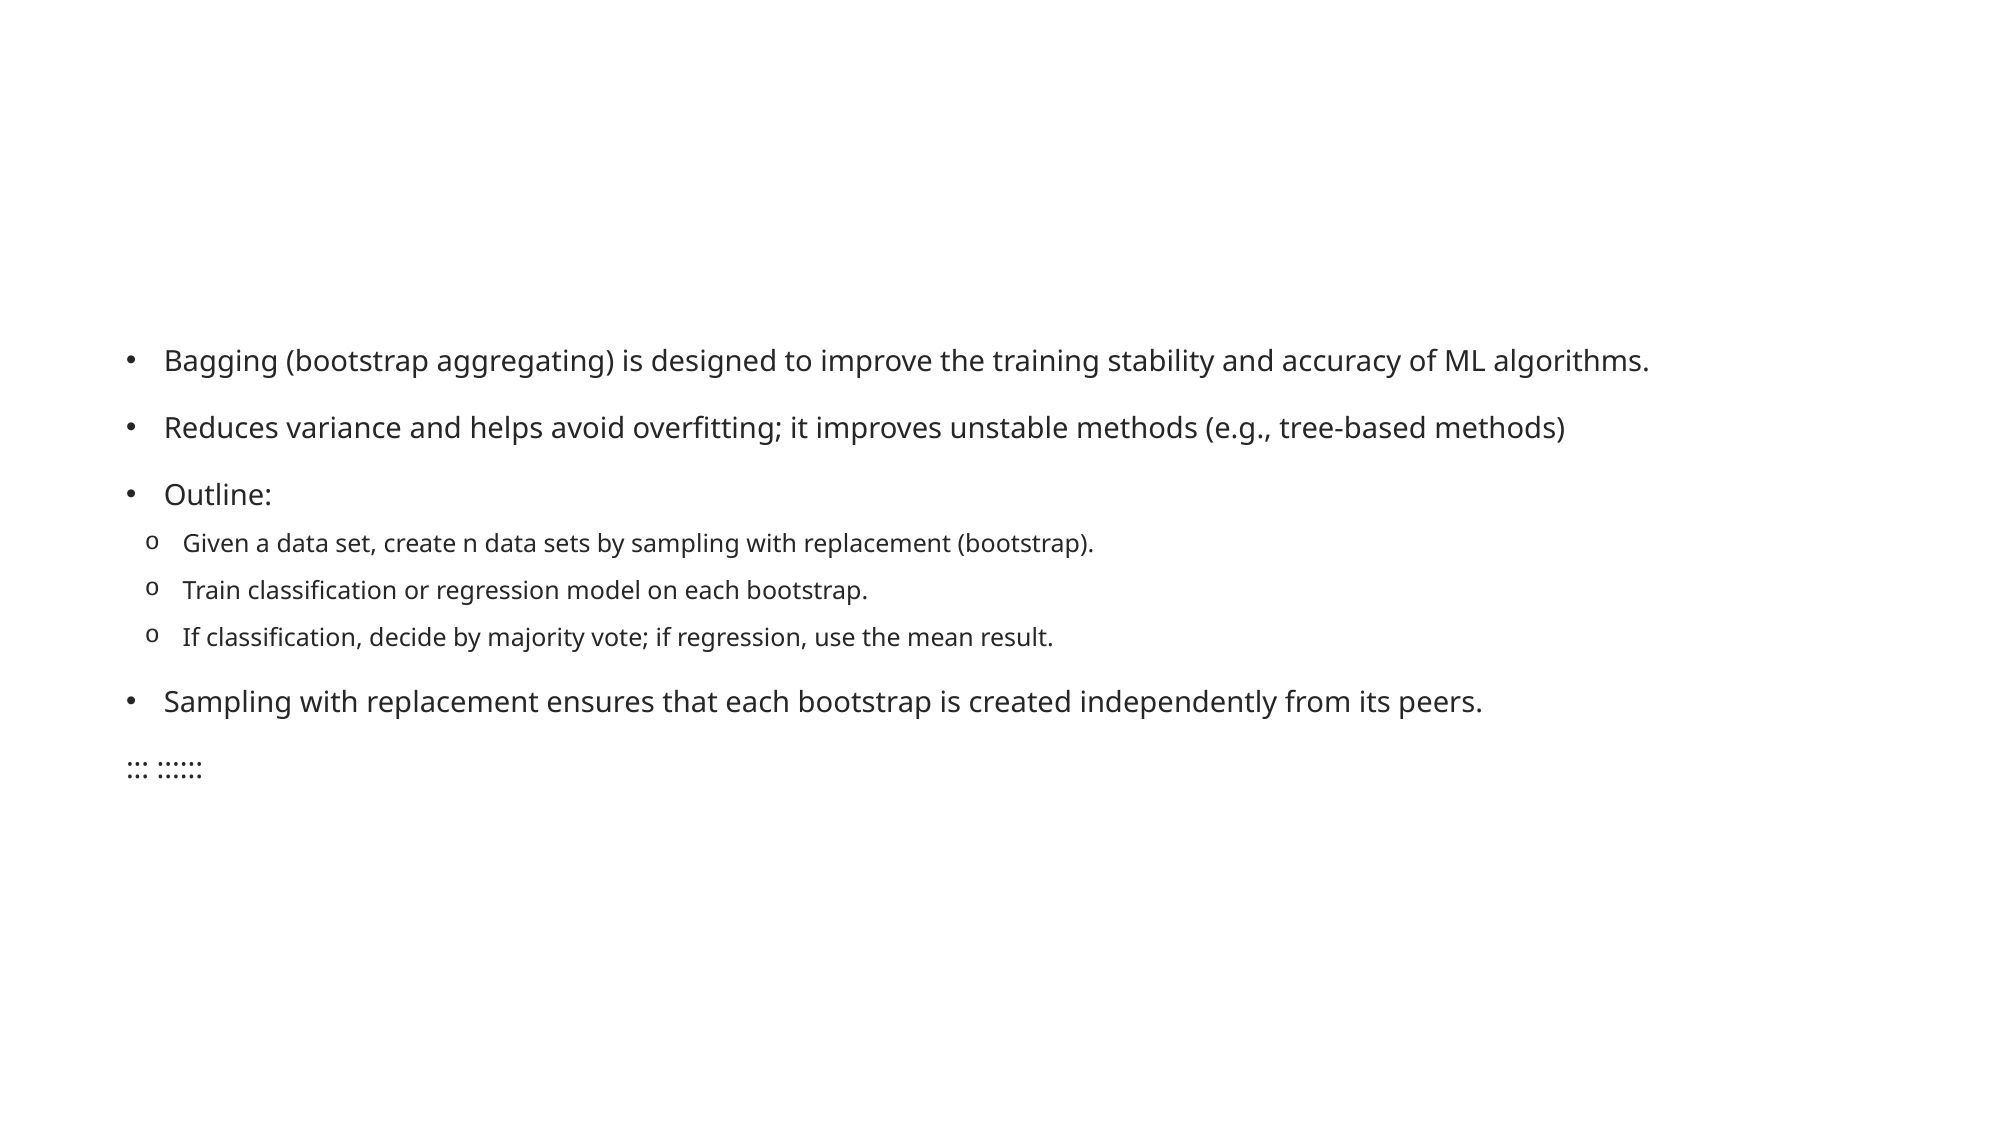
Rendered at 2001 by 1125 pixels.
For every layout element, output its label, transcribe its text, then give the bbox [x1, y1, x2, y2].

list Bagging (bootstrap aggregating) is designed to improve the training stability and accuracy of ML algorithms. Reduces variance and helps avoid overfitting; it improves unstable methods (e.g., tree-based methods) Outline: Given a data set, create n data sets by sampling with replacement (bootstrap). Train classification or regression model on each bootstrap. If classification, decide by majority vote; if regression, use the mean result. Sampling with replacement ensures that each bootstrap is created independently from its peers. ::: :::::: [111, 329, 1876, 948]
